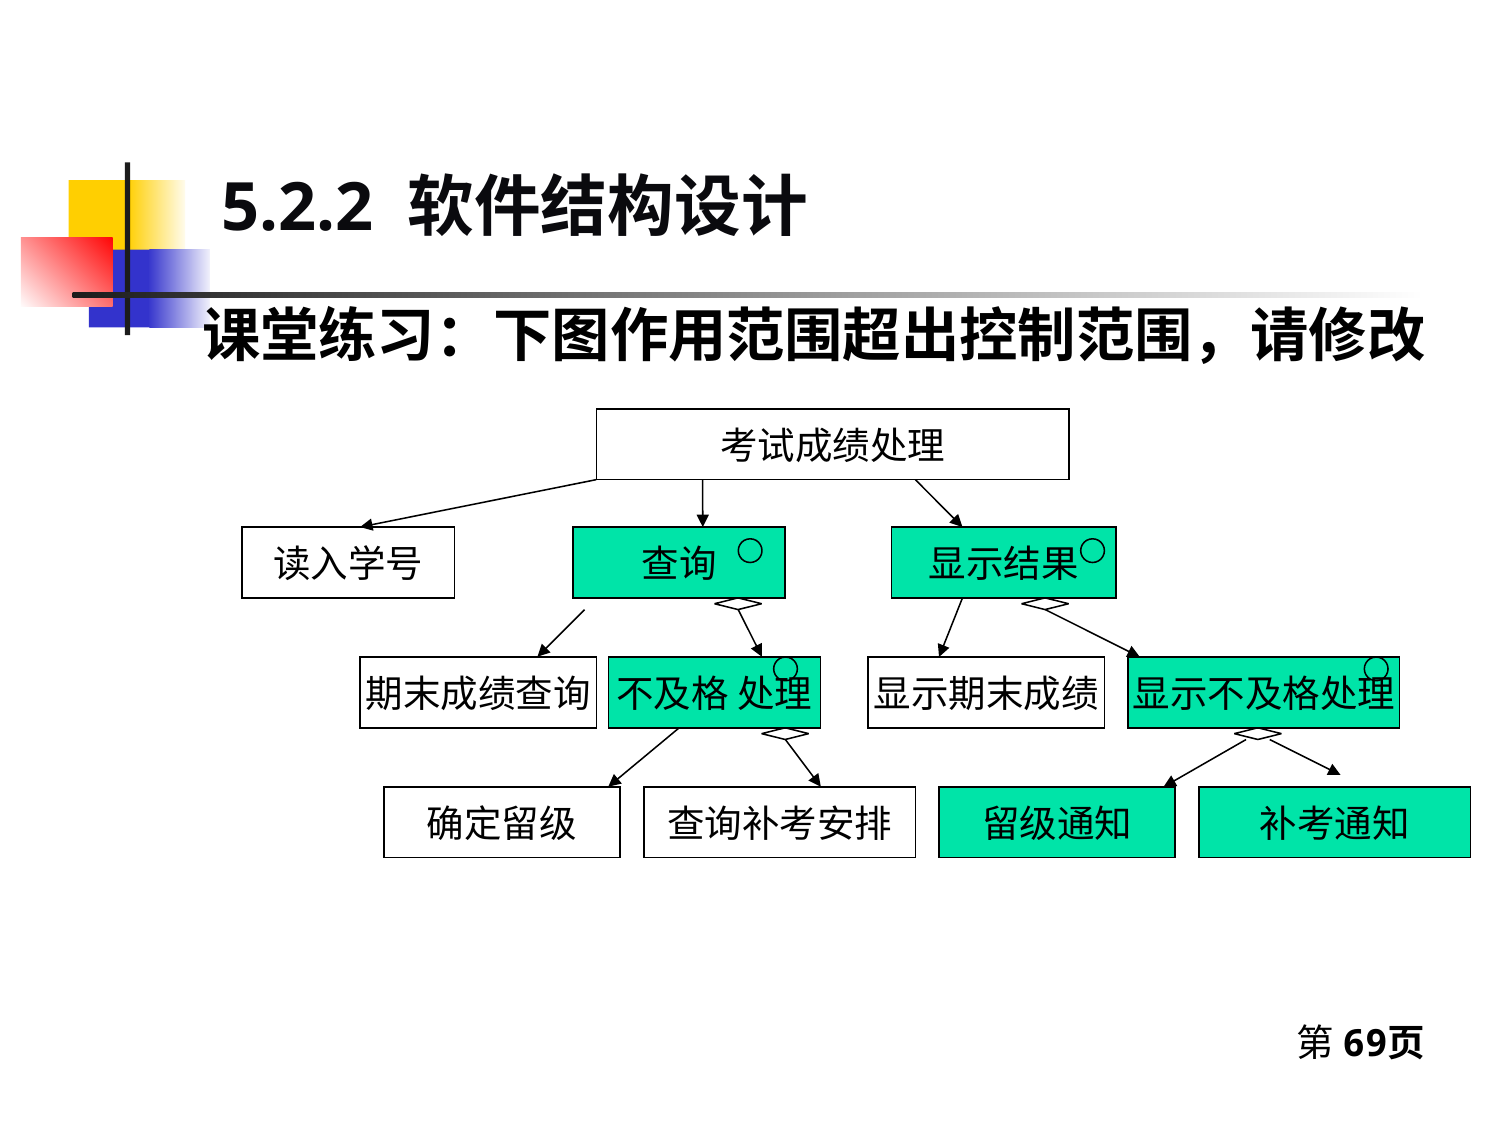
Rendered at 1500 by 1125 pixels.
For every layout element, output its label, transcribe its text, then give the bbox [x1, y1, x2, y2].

text_box 读入学号 [242, 527, 455, 598]
text_box [785, 740, 821, 786]
text_box [1163, 739, 1247, 787]
title 5.2.2 软件结构设计 [206, 136, 1267, 252]
text_box [714, 597, 762, 610]
text_box 显示结果 [891, 527, 1117, 598]
text_box [761, 727, 809, 740]
text_box [1080, 538, 1105, 563]
text_box 留级通知 [938, 786, 1176, 858]
text_box [738, 538, 762, 563]
text_box [1364, 657, 1389, 681]
text_box [608, 728, 680, 786]
text_box 补考通知 [1198, 786, 1471, 858]
text_box [1234, 727, 1282, 740]
text_box [696, 479, 709, 528]
text_box [773, 657, 798, 681]
text_box 查询 [572, 527, 786, 598]
text_box [360, 479, 597, 531]
text_box [537, 609, 585, 657]
text_box 考试成绩处理 [596, 408, 1069, 480]
text_box [915, 479, 963, 528]
text_box 显示期末成绩 [868, 657, 1105, 728]
text_box 不及格 处理 [608, 657, 821, 728]
text_box [1045, 609, 1140, 657]
text_box 期末成绩查询 [360, 657, 597, 728]
text_box [738, 610, 762, 657]
text_box [1021, 597, 1069, 610]
text_box 显示不及格处理 [1128, 657, 1400, 728]
text_box 查询补考安排 [643, 786, 916, 858]
text_box 确定留级 [383, 786, 620, 858]
text_box [937, 597, 963, 657]
text_box [1269, 739, 1341, 775]
list 课堂练习：下图作用范围超出控制范围，请修改 [111, 290, 1500, 422]
